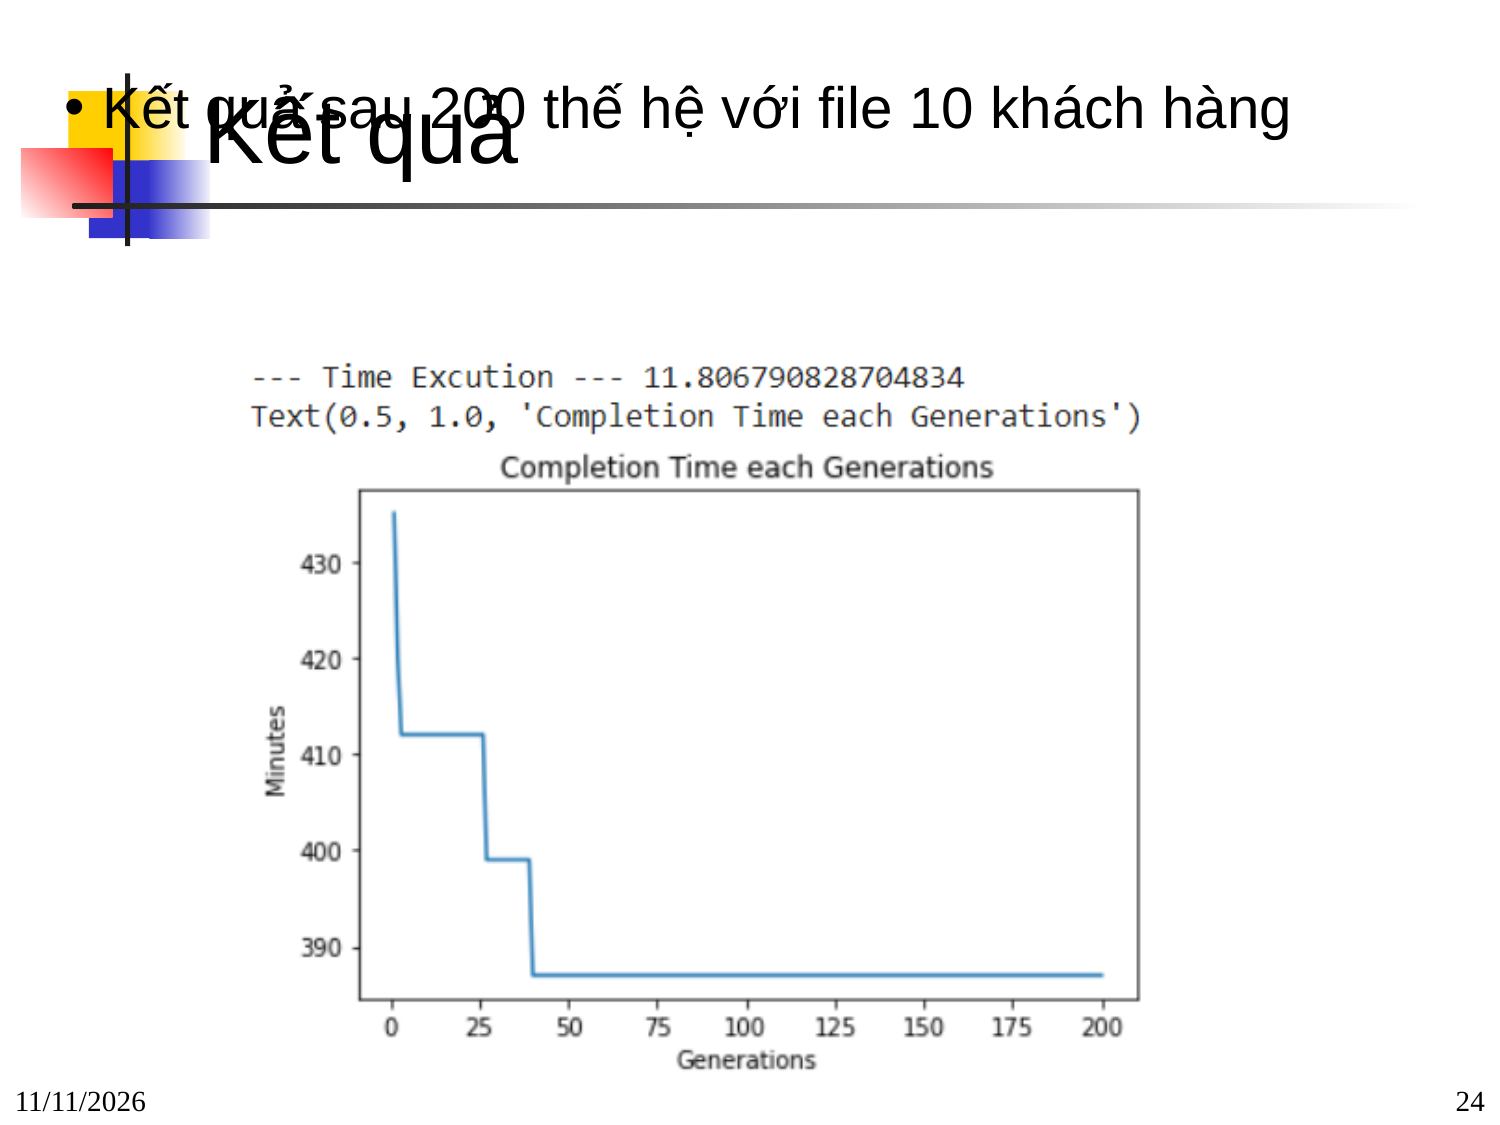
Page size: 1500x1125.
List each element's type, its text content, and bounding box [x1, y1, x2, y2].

picture [222, 345, 1178, 1088]
list Kết quả sau 200 thế hệ với file 10 khách hàng [64, 78, 1357, 498]
title Kết quả [203, 62, 1458, 204]
text_box 24 [1187, 1050, 1500, 1125]
text_box 2/21/2023 [0, 1050, 313, 1125]
